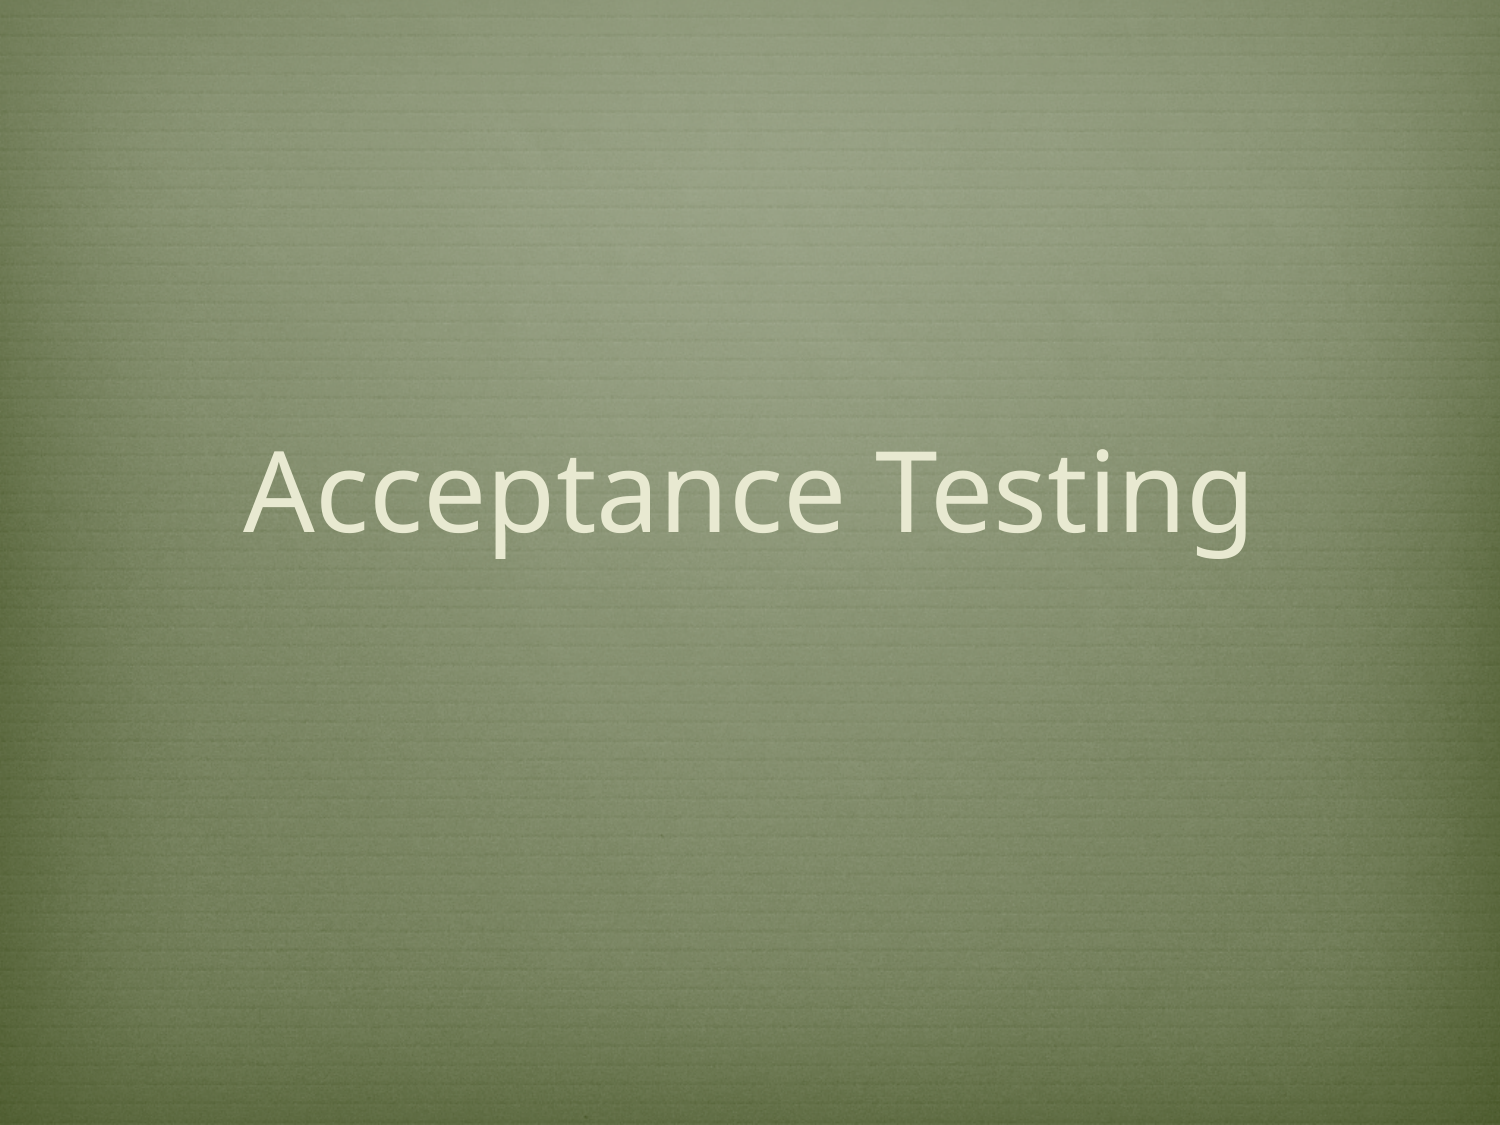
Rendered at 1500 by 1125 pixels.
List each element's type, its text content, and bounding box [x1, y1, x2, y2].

title Acceptance Testing [80, 412, 1420, 563]
